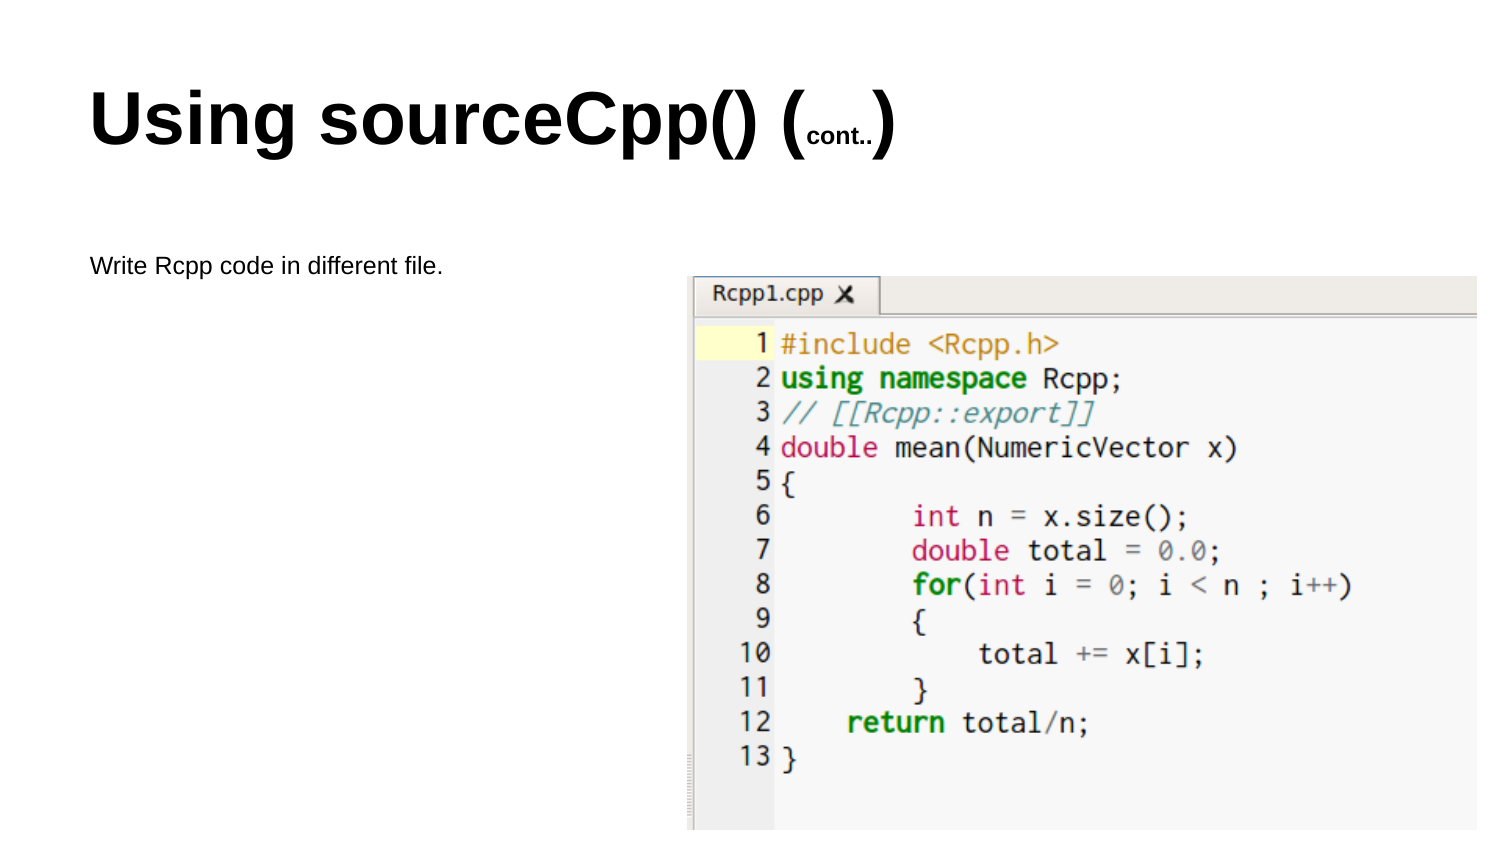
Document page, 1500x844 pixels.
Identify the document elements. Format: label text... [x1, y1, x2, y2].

text_box Using sourceCpp() (cont..) [75, 33, 1425, 175]
text_box Write Rcpp code in different file. [75, 196, 1425, 808]
picture [686, 276, 1477, 830]
